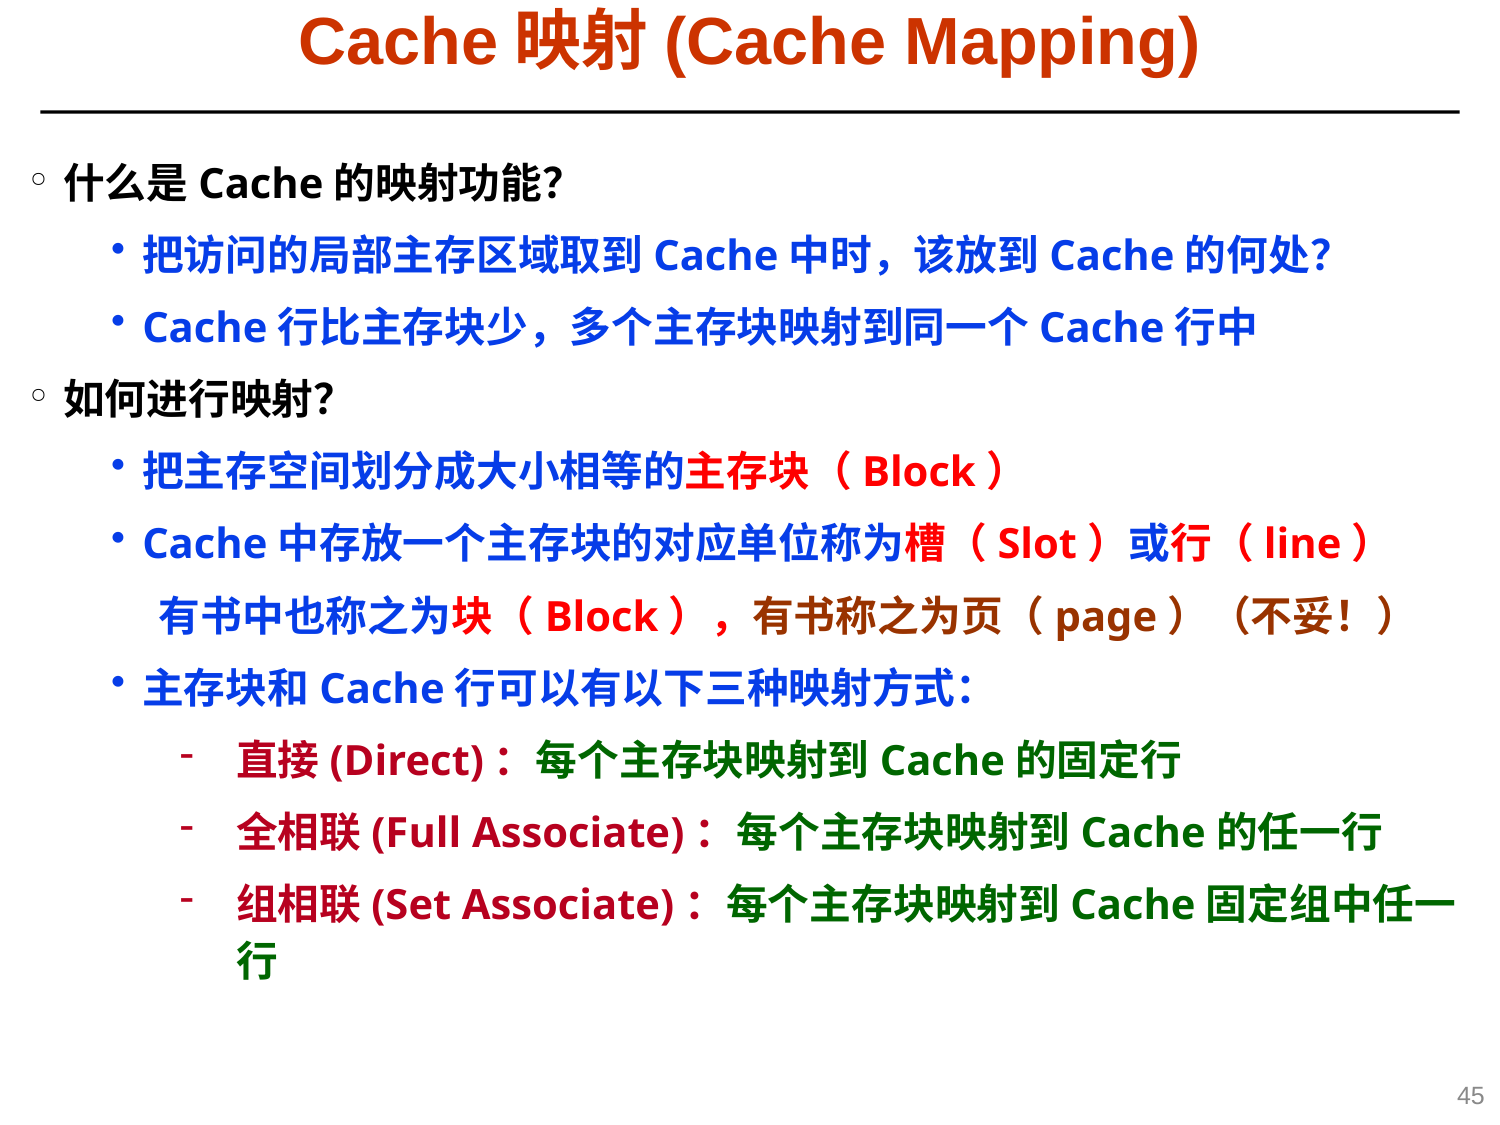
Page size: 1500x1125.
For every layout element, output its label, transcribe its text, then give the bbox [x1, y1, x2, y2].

title Cache映射(Cache Mapping) [41, 0, 1459, 88]
slide_number 45 [1162, 1065, 1500, 1125]
list 什么是Cache的映射功能？ 把访问的局部主存区域取到Cache中时，该放到Cache的何处？ Cache行比主存块少，多个主存块映射到同一个Cache行中 如何进行映射？ 把主存空间划分成大小相等的主存块（Block） Cache中存放一个主存块的对应单位称为槽（Slot）或行（line） 有书中也称之为块（Block），有书称之为页（page）（不妥！） 主存块和Cache行可以有以下三种映射方式： 直接(Direct)：每个主存块映射到Cache的固定行 全相联(Full Associate)：每个主存块映射到Cache的任一行 组相联(Set Associate)：每个主存块映射到Cache固定组中任一行 [14, 141, 1483, 1012]
